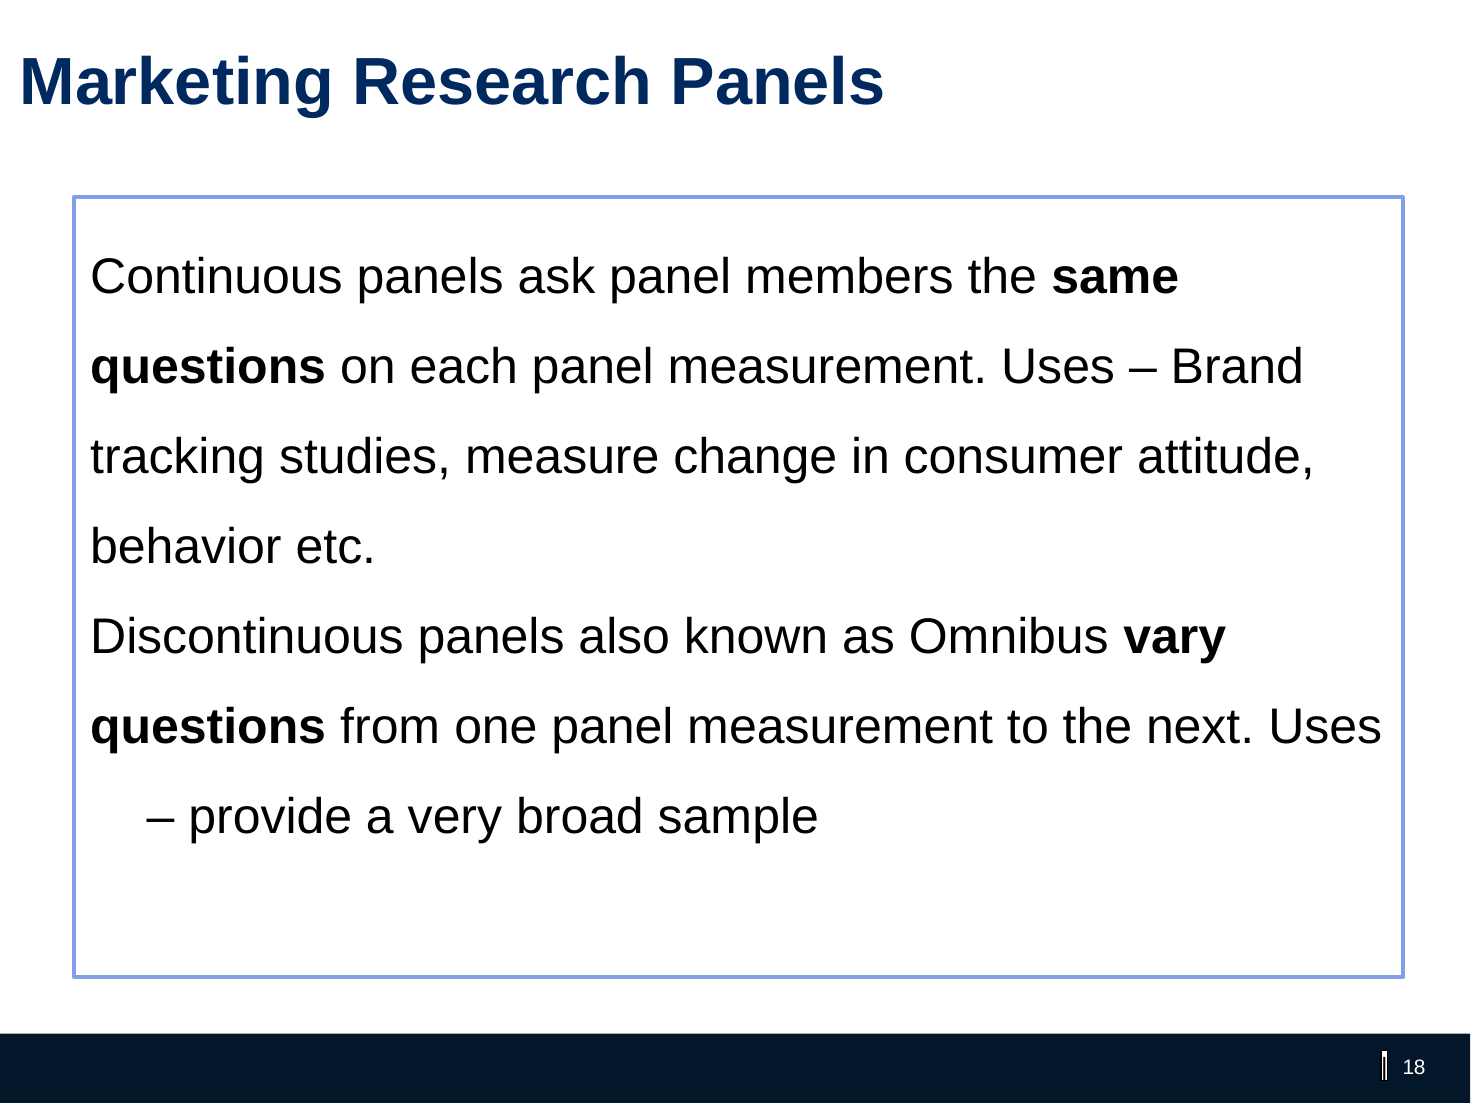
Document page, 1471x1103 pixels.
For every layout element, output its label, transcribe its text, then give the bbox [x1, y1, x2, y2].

text_box ‹#› [1402, 1053, 1435, 1079]
list Continuous panels ask panel members the same questions on each panel measurement. Uses – Brand tracking studies, measure change in consumer attitude, behavior etc. Discontinuous panels also known as Omnibus vary questions from one panel measurement to the next. Uses – provide a very broad sample [90, 213, 1387, 838]
title Marketing Research Panels [19, 37, 1434, 222]
text_box [74, 222, 1403, 978]
